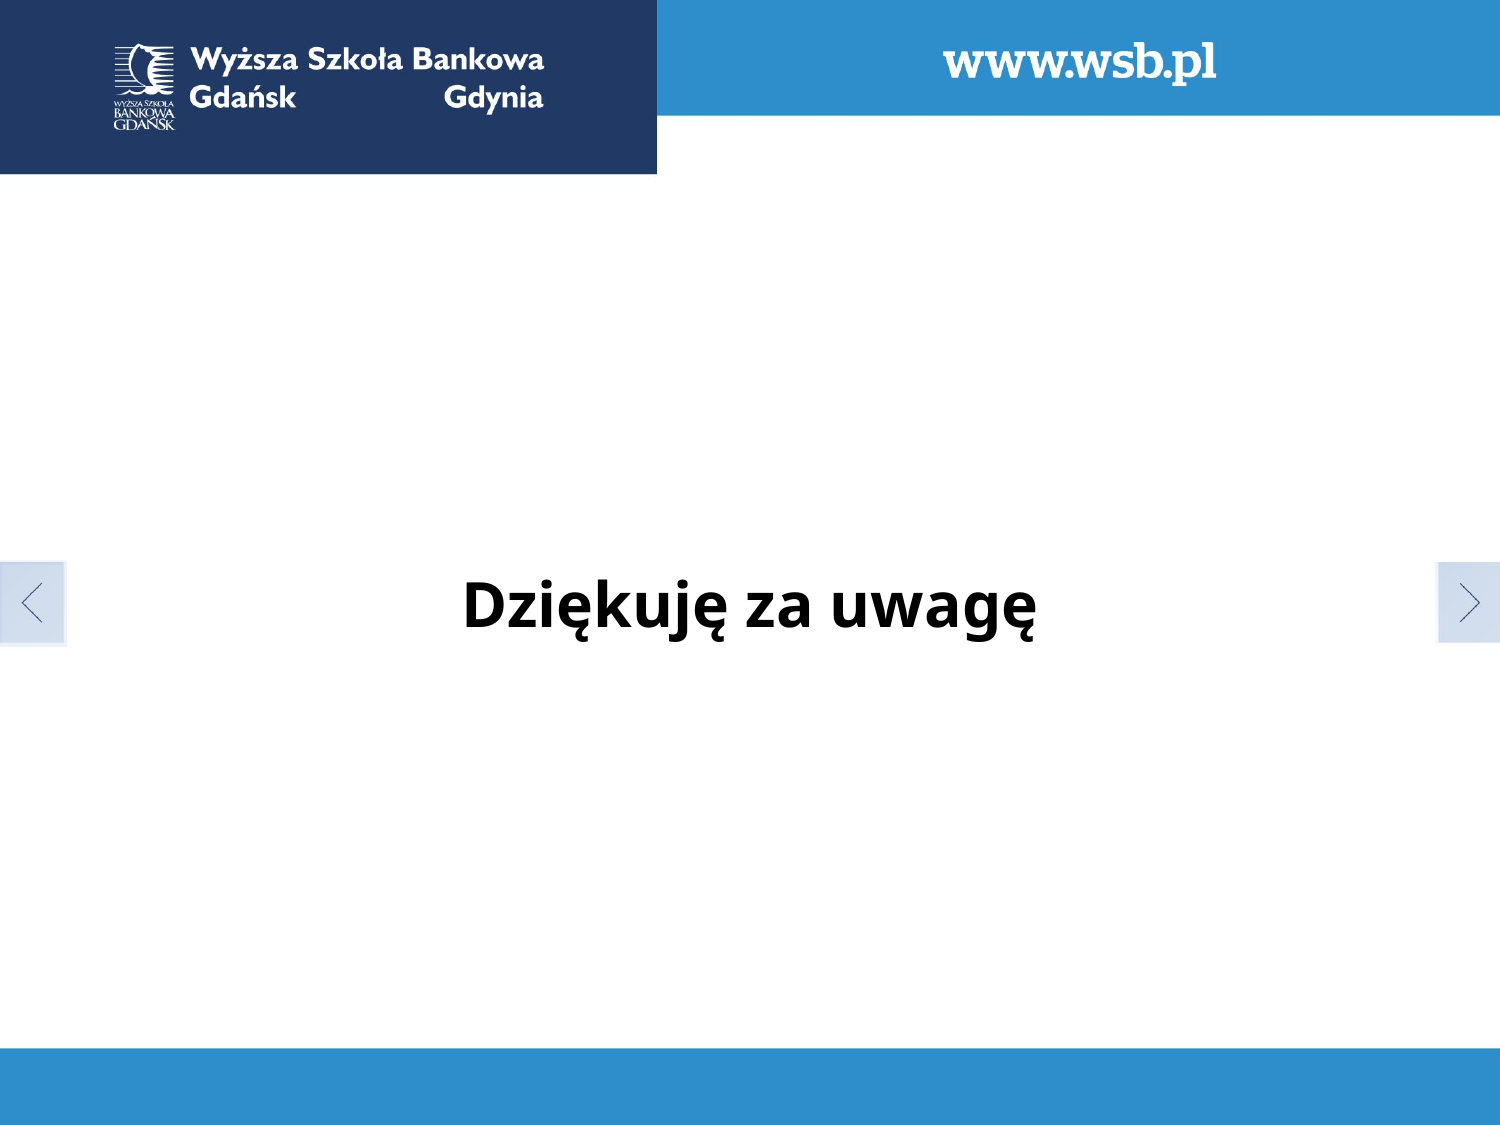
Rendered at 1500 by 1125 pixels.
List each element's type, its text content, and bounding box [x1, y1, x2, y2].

text_box [1433, 560, 1500, 647]
picture [0, 0, 1500, 1125]
text_box [0, 560, 67, 647]
title Dziękuję za uwagę [75, 561, 1425, 645]
